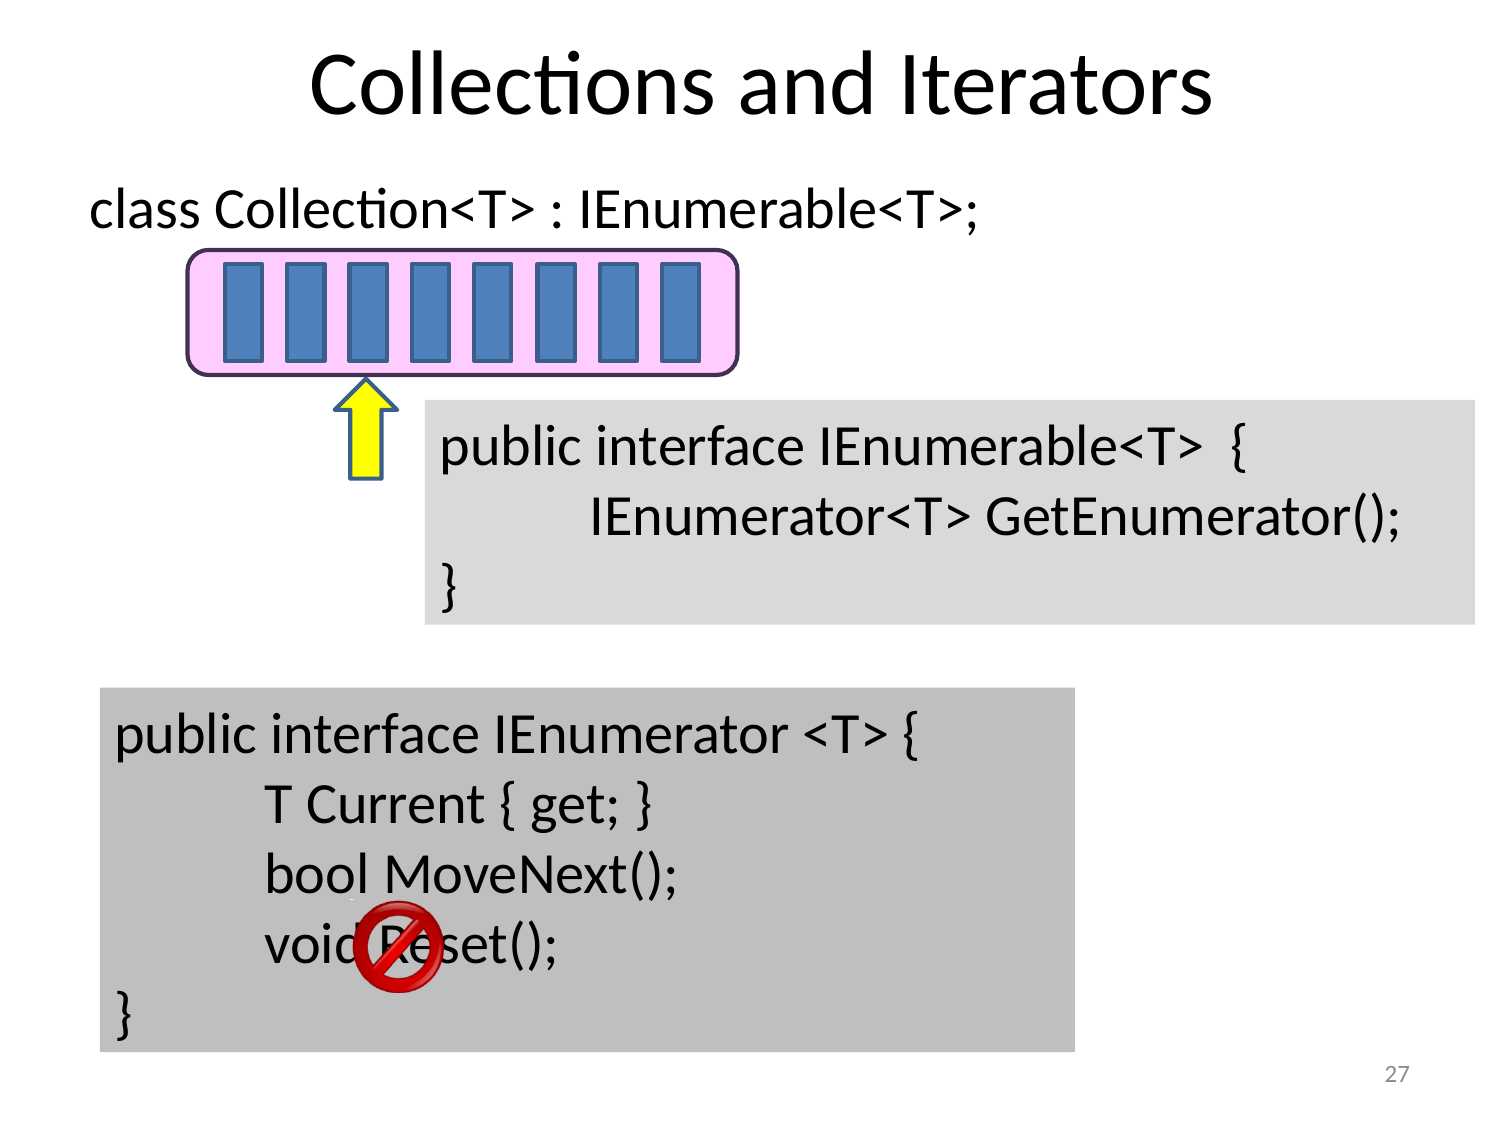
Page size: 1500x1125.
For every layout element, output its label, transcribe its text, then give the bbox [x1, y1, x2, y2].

text_box public interface IEnumerable<T> { IEnumerator<T> GetEnumerator(); } [424, 399, 1475, 625]
title Collections and Iterators [87, 0, 1438, 155]
slide_number 27 [1074, 1042, 1425, 1103]
text_box public interface IEnumerator <T> { T Current { get; } bool MoveNext(); void Reset(); } [99, 687, 1075, 1053]
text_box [187, 249, 738, 376]
picture [349, 899, 444, 993]
text_box class Collection<T> : IEnumerable<T>; [75, 162, 1450, 633]
text_box [332, 385, 400, 481]
